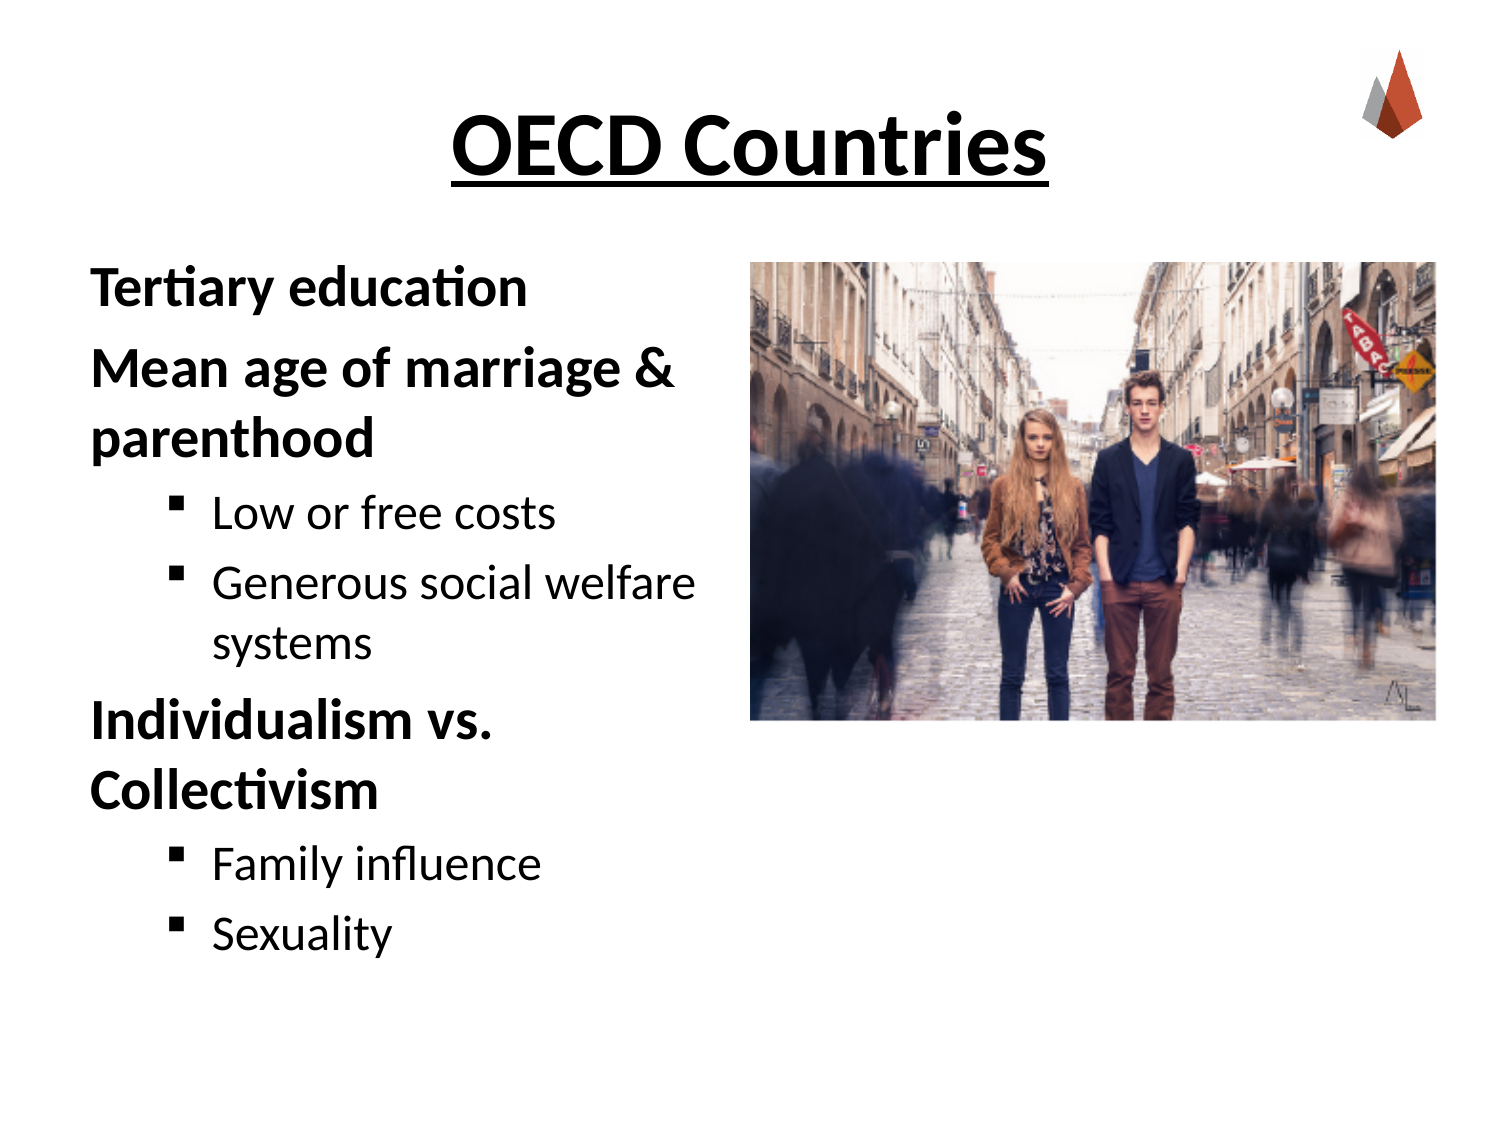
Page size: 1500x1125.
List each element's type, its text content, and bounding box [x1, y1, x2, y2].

list Tertiary education Mean age of marriage & parenthood Low or free costs Generous social welfare systems Individualism vs. Collectivism Family influence Sexuality [75, 240, 738, 983]
picture [749, 262, 1442, 724]
title OECD Countries [75, 45, 1425, 233]
